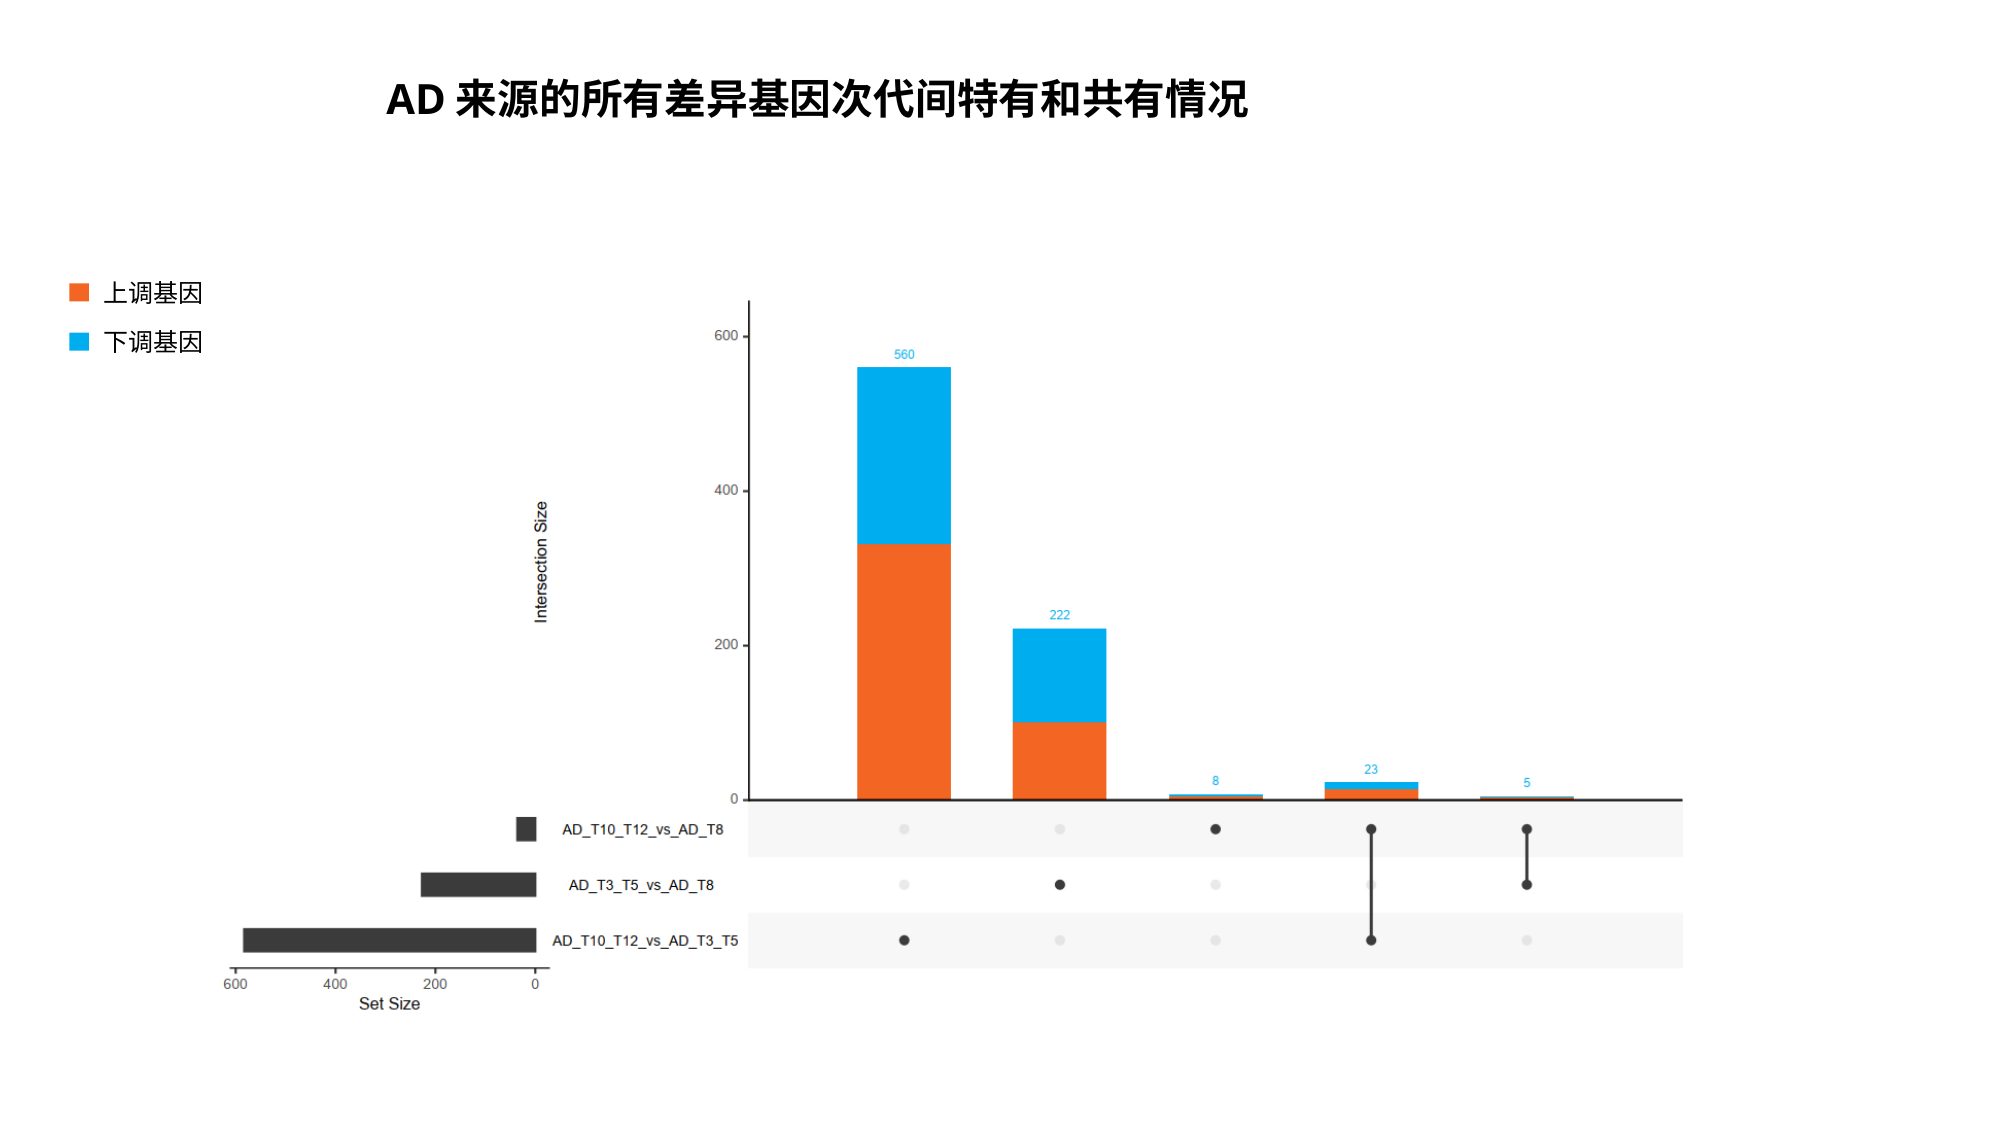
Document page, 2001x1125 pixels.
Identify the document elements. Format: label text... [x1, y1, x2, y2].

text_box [69, 269, 221, 365]
picture [221, 295, 1684, 1025]
text_box AD来源的所有差异基因次代间特有和共有情况 [371, 65, 1264, 130]
